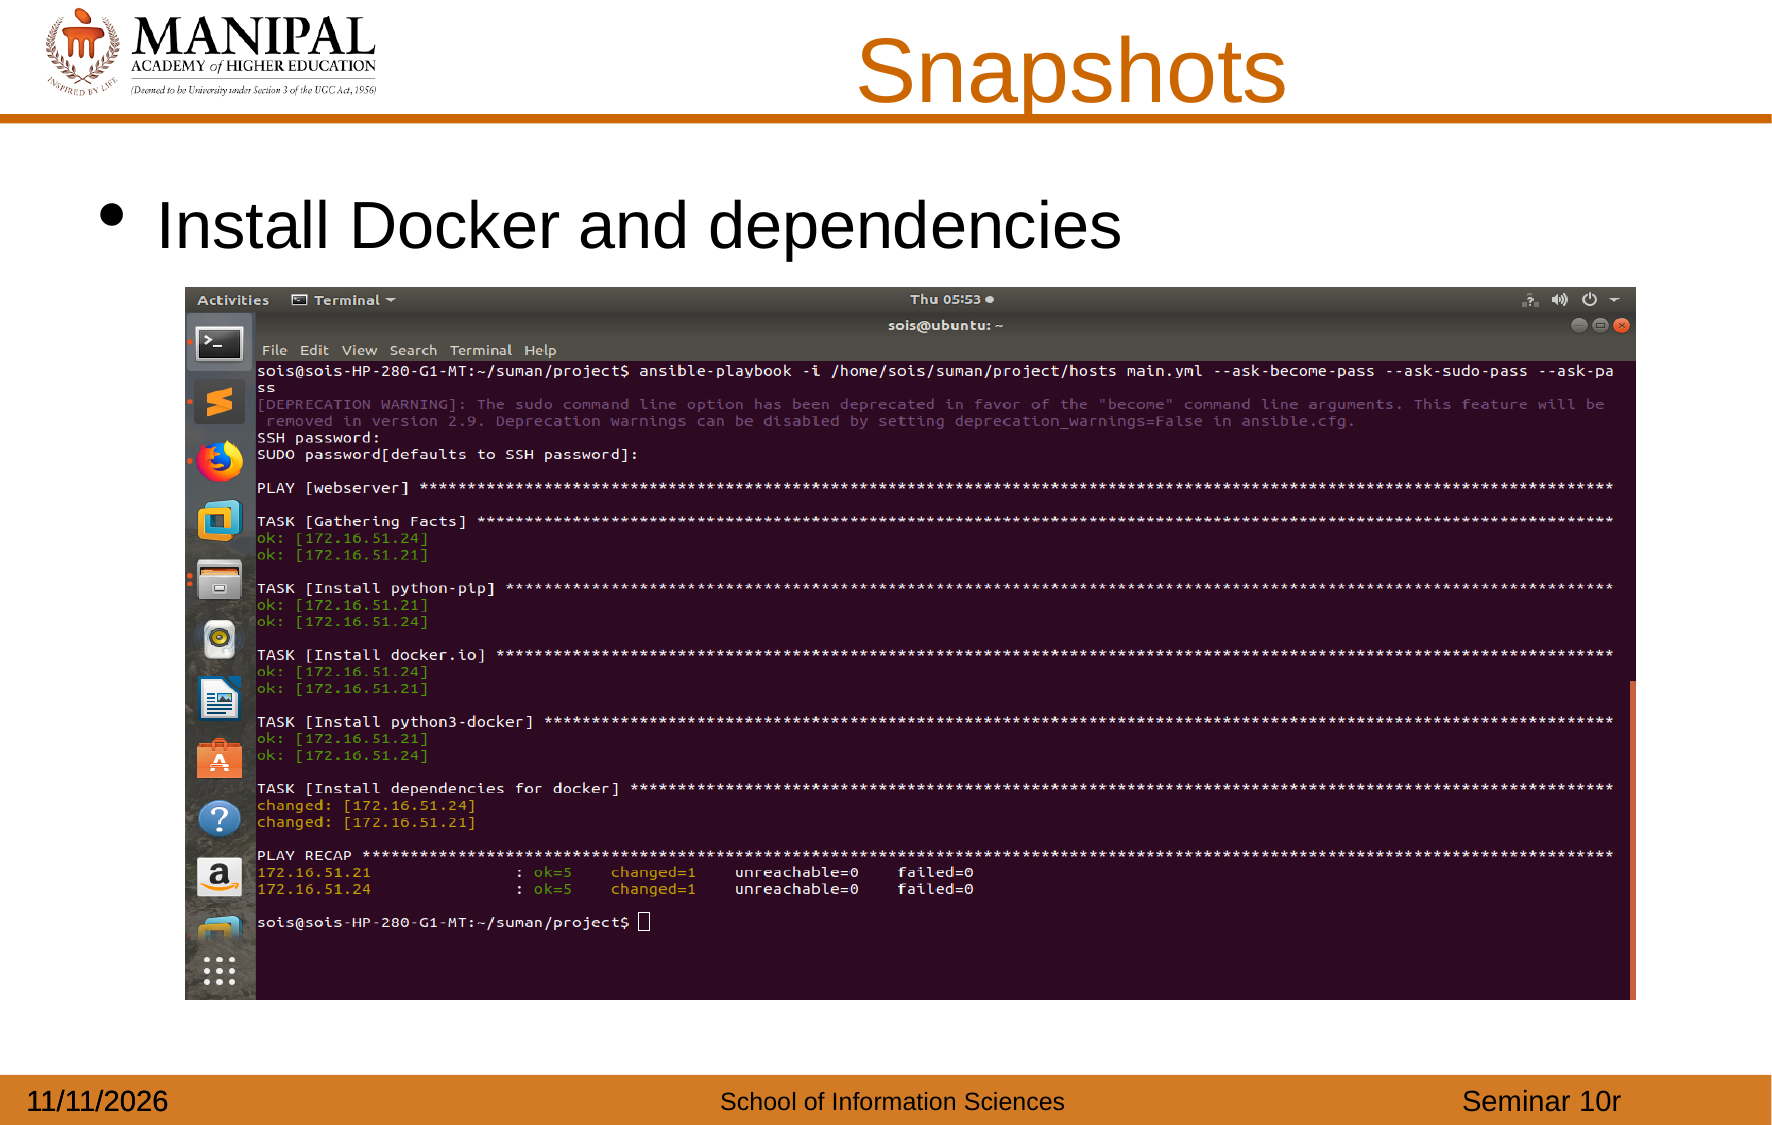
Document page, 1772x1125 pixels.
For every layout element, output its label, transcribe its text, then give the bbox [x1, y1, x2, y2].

text_box Snapshots [373, 3, 1772, 125]
text_box Install Docker and dependencies [85, 174, 1681, 1000]
picture [185, 287, 1636, 1001]
picture [35, 0, 386, 104]
